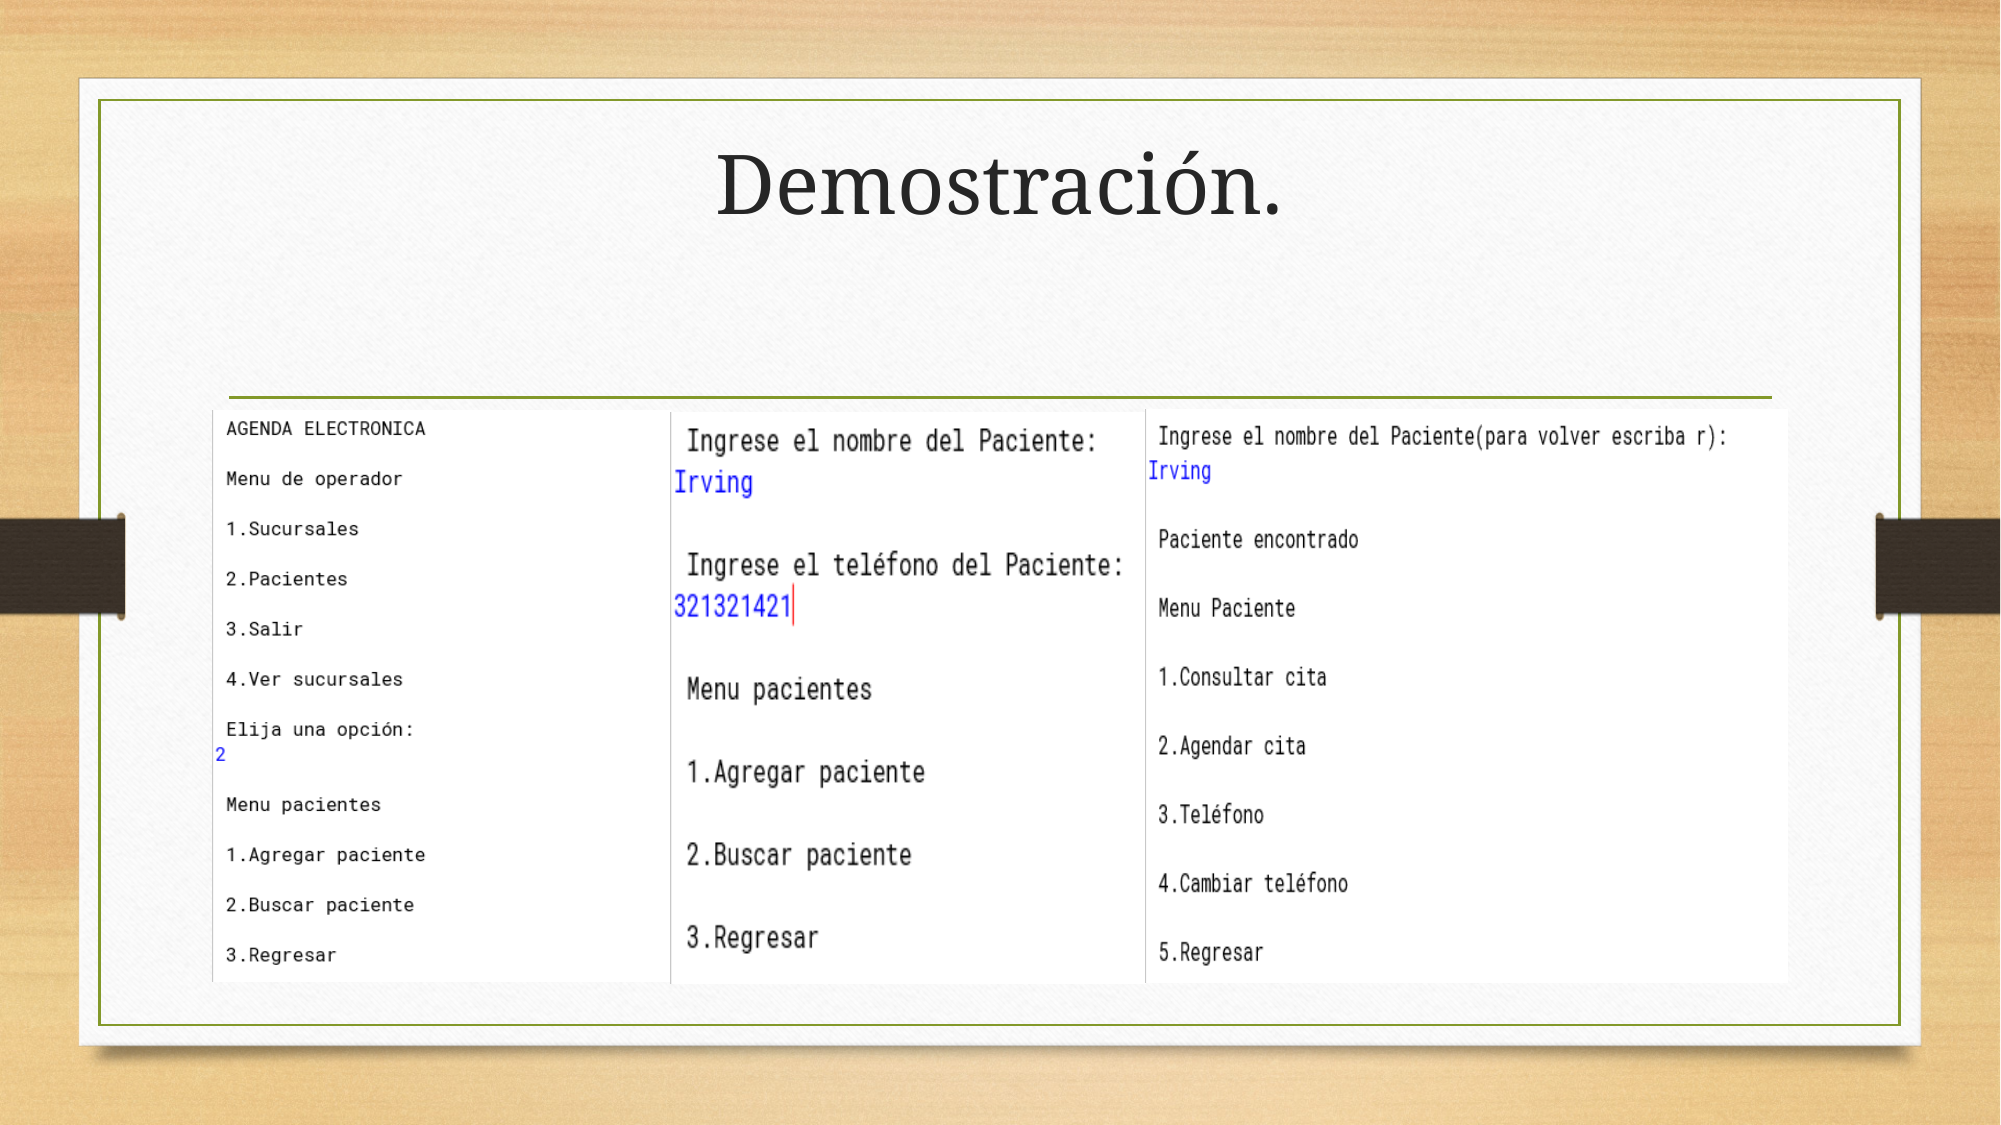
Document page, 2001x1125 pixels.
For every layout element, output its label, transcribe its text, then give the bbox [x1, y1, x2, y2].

picture [0, 0, 2001, 1125]
title Demostración. [212, 124, 1788, 338]
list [212, 410, 671, 982]
